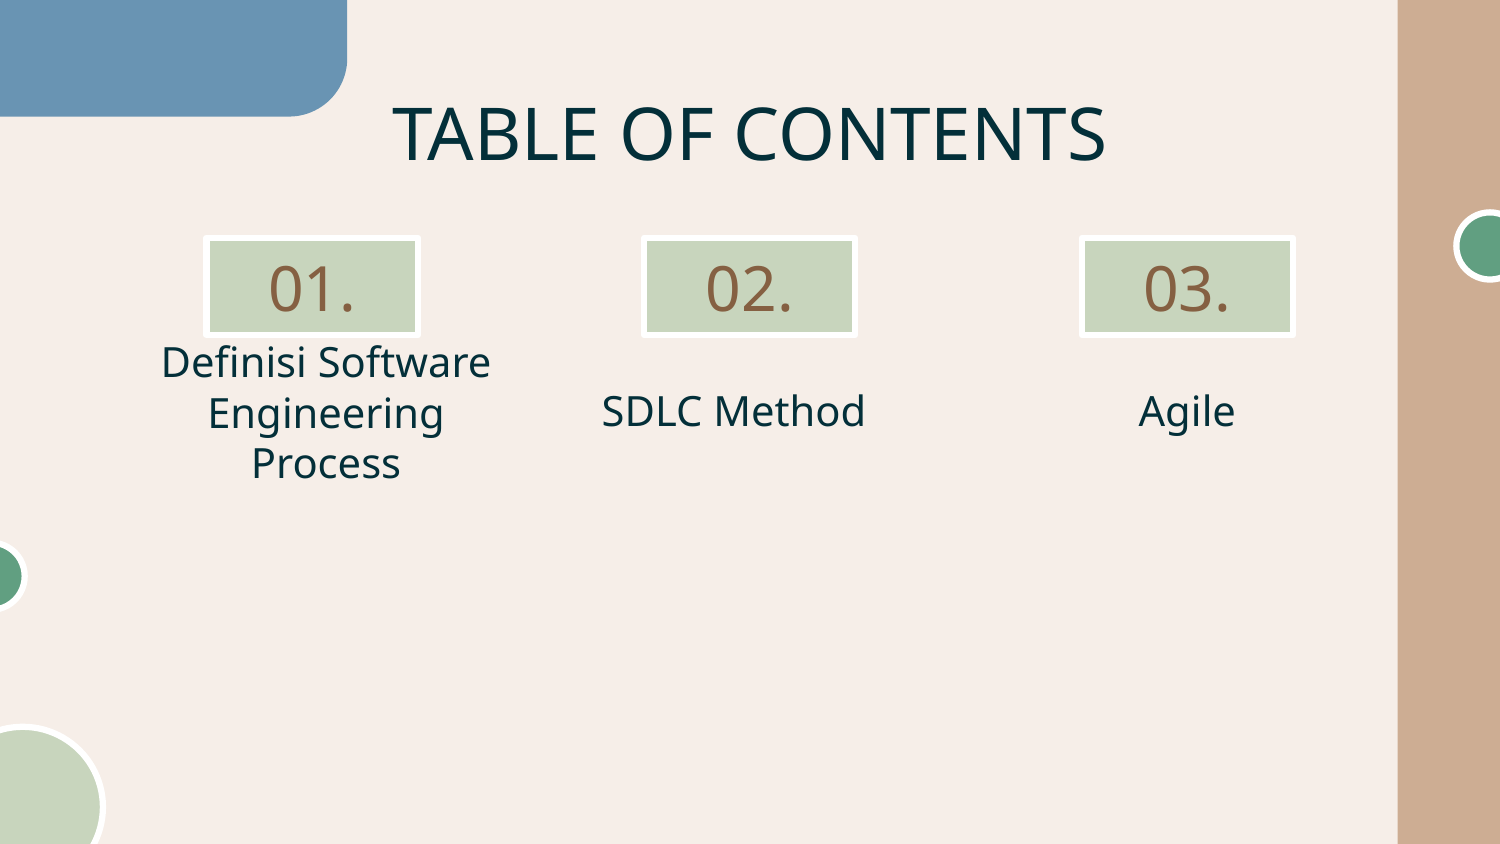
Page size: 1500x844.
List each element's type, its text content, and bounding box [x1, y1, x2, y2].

text_box [1456, 212, 1500, 280]
text_box [0, 543, 25, 609]
title 03. [1079, 235, 1296, 338]
title 01. [203, 235, 421, 338]
subtitle Definisi Software Engineering Process [118, 421, 535, 502]
subtitle SDLC Method [555, 370, 913, 450]
title TABLE OF CONTENTS [118, 72, 1382, 167]
title 02. [641, 235, 858, 338]
subtitle Agile [1008, 370, 1366, 450]
